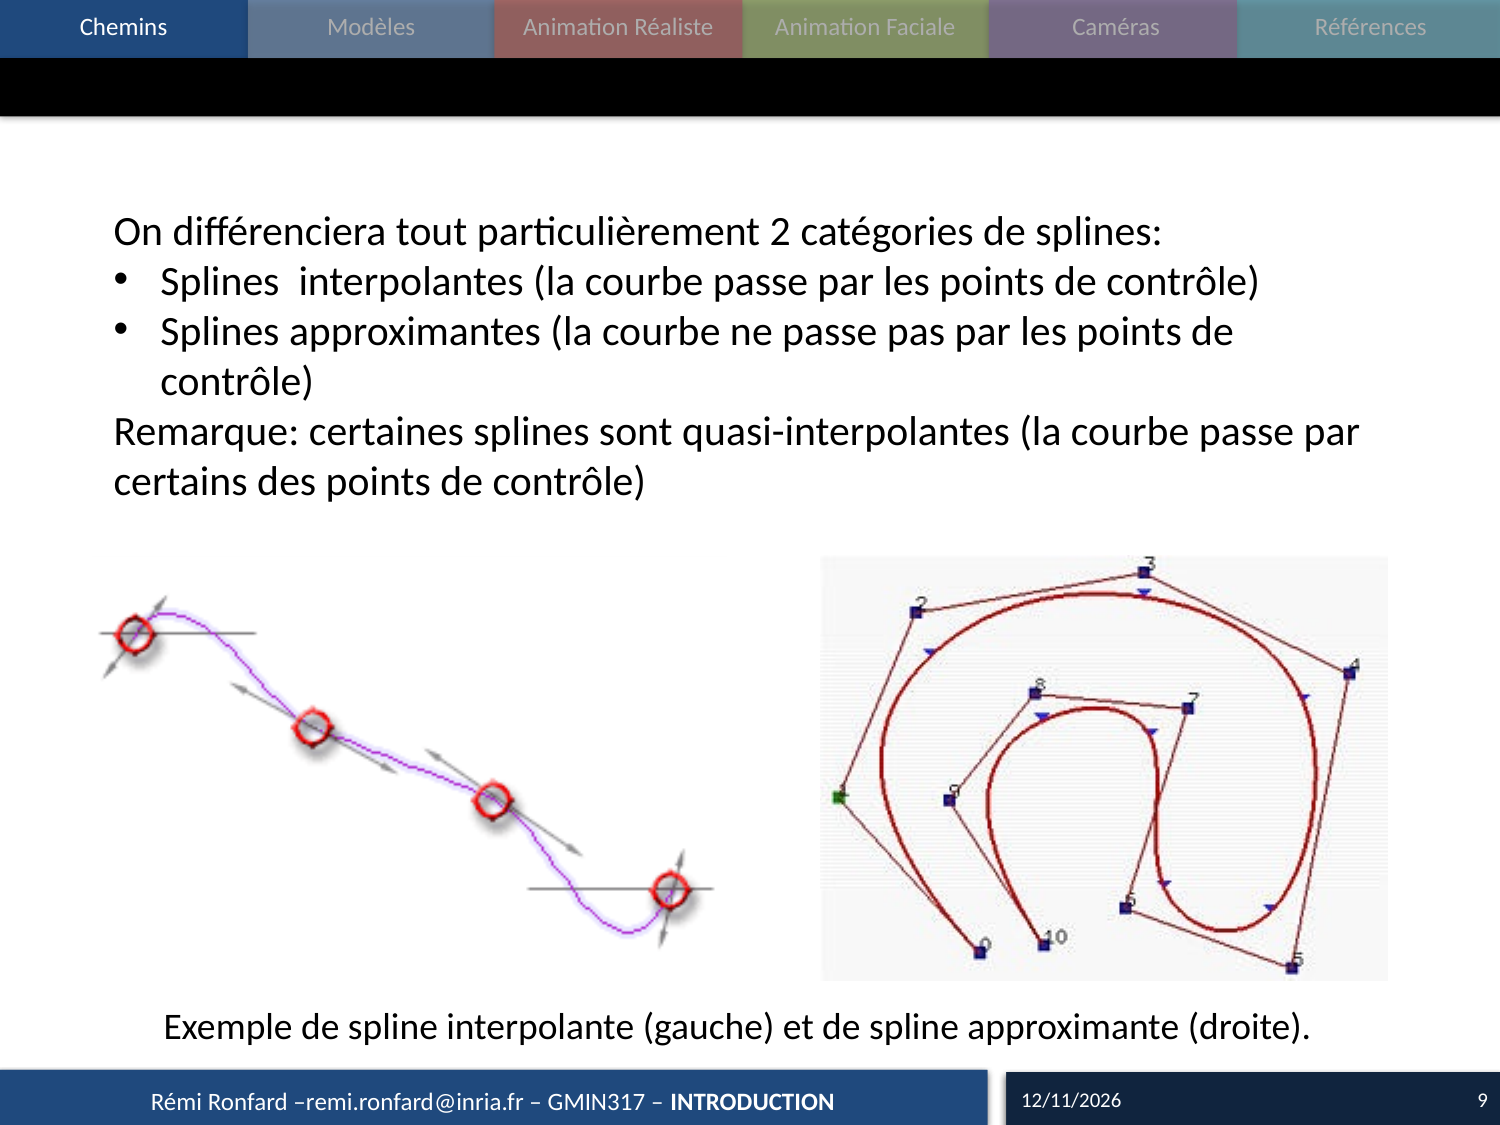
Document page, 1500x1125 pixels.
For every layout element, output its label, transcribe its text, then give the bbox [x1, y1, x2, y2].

footer Rémi Ronfard –remi.ronfard@inria.fr – GMIN317 – INTRODUCTION [0, 1072, 988, 1125]
text_box On différenciera tout particulièrement 2 catégories de splines: Splines interpolantes (la courbe passe par les points de contrôle) Splines approximantes (la courbe ne passe pas par les points de contrôle) Remarque: certaines splines sont quasi-interpolantes (la courbe passe par certains des points de contrôle) [106, 196, 1388, 512]
text_box Exemple de spline interpolante (gauche) et de spline approximante (droite). [88, 994, 1388, 1055]
slide_number 9 [1153, 1071, 1500, 1125]
picture [819, 554, 1389, 982]
picture [92, 554, 727, 976]
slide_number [1006, 1070, 1153, 1125]
